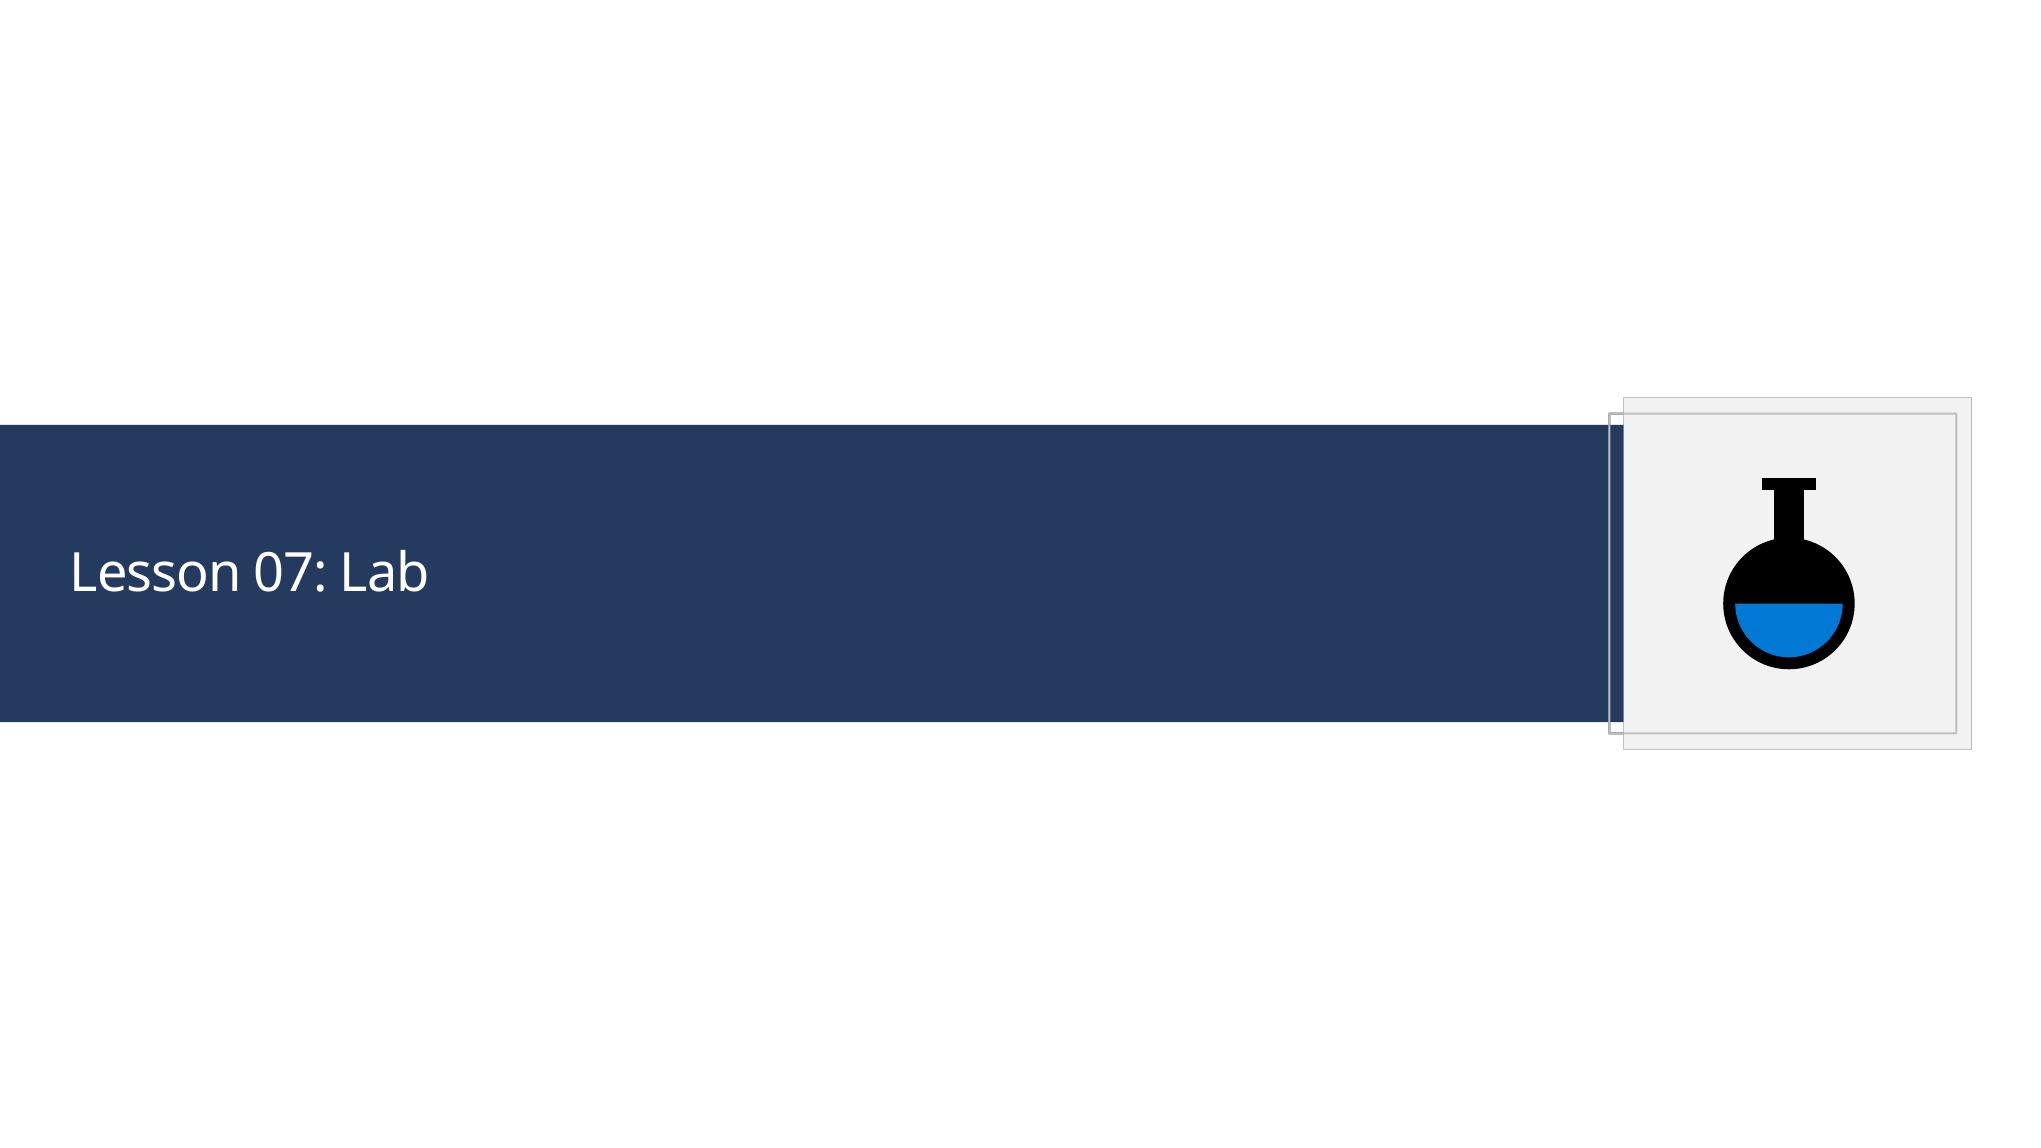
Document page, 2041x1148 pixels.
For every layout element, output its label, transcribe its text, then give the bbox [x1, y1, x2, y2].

title Lesson 07: Lab [70, 544, 1586, 604]
picture [0, 0, 2041, 1148]
